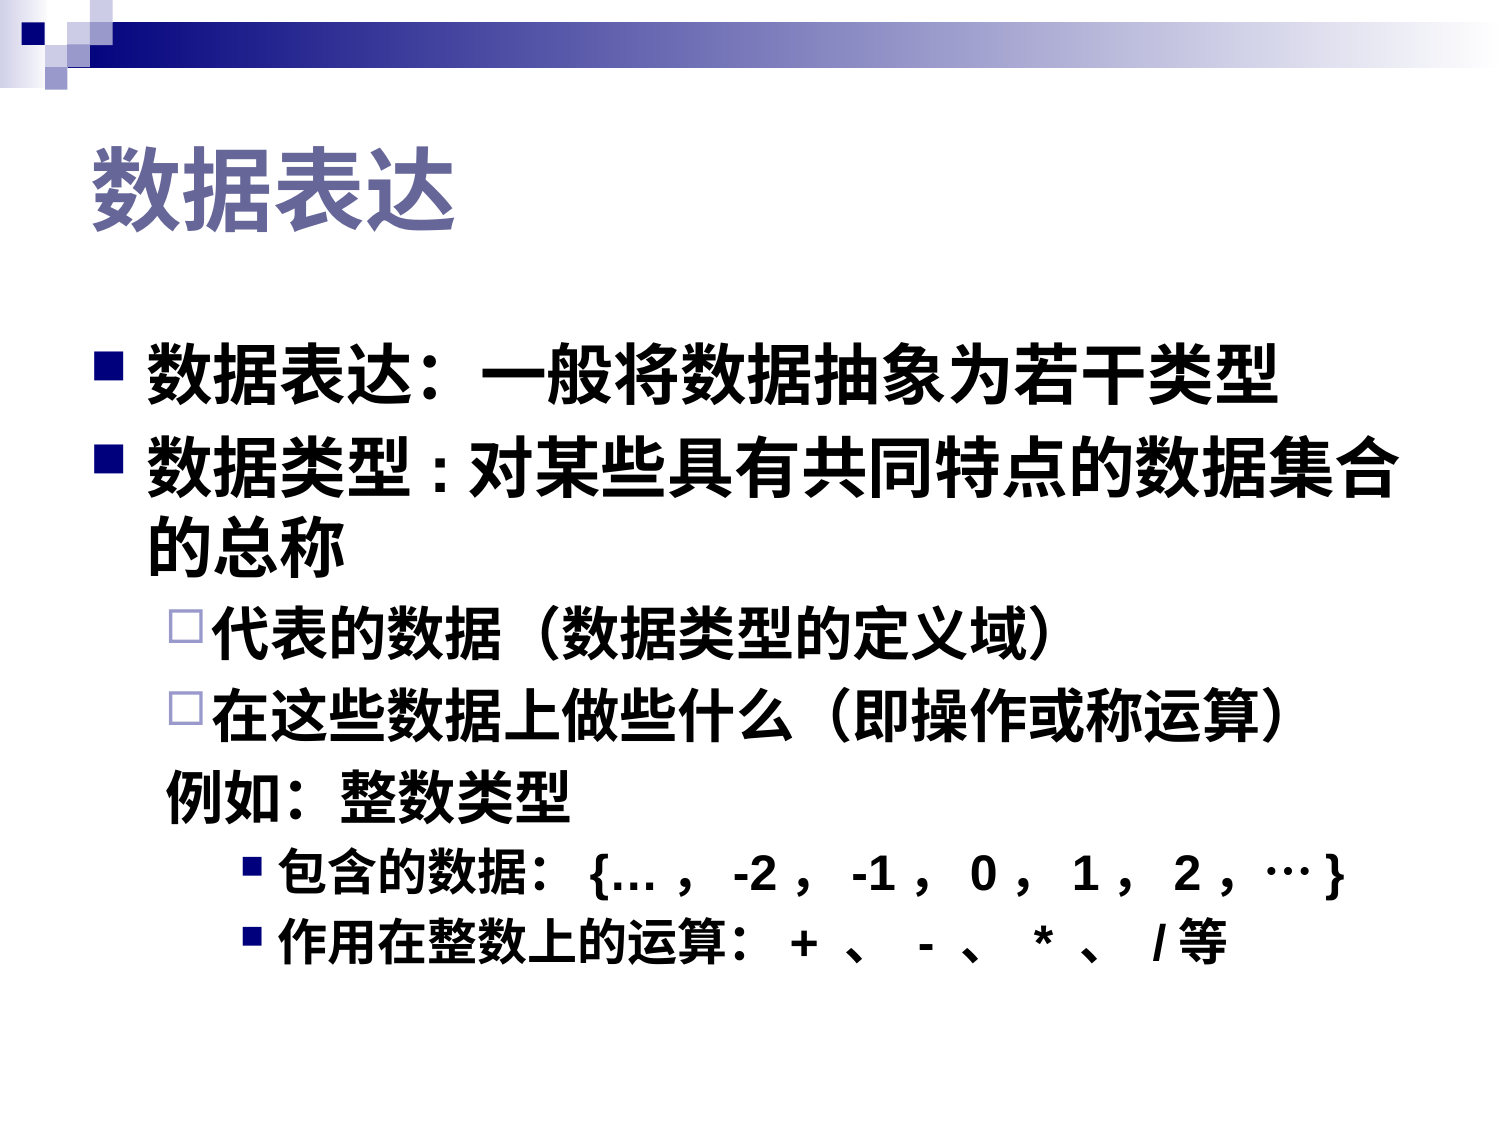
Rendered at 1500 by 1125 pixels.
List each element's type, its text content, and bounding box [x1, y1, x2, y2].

title 数据表达 [74, 74, 1426, 301]
list 数据表达：一般将数据抽象为若干类型 数据类型:对某些具有共同特点的数据集合的总称 代表的数据（数据类型的定义域） 在这些数据上做些什么（即操作或称运算） 例如：整数类型 包含的数据：{…，-2，-1，0，1，2，…} 作用在整数上的运算：+ 、 - 、 * 、 /等 [74, 324, 1436, 1024]
